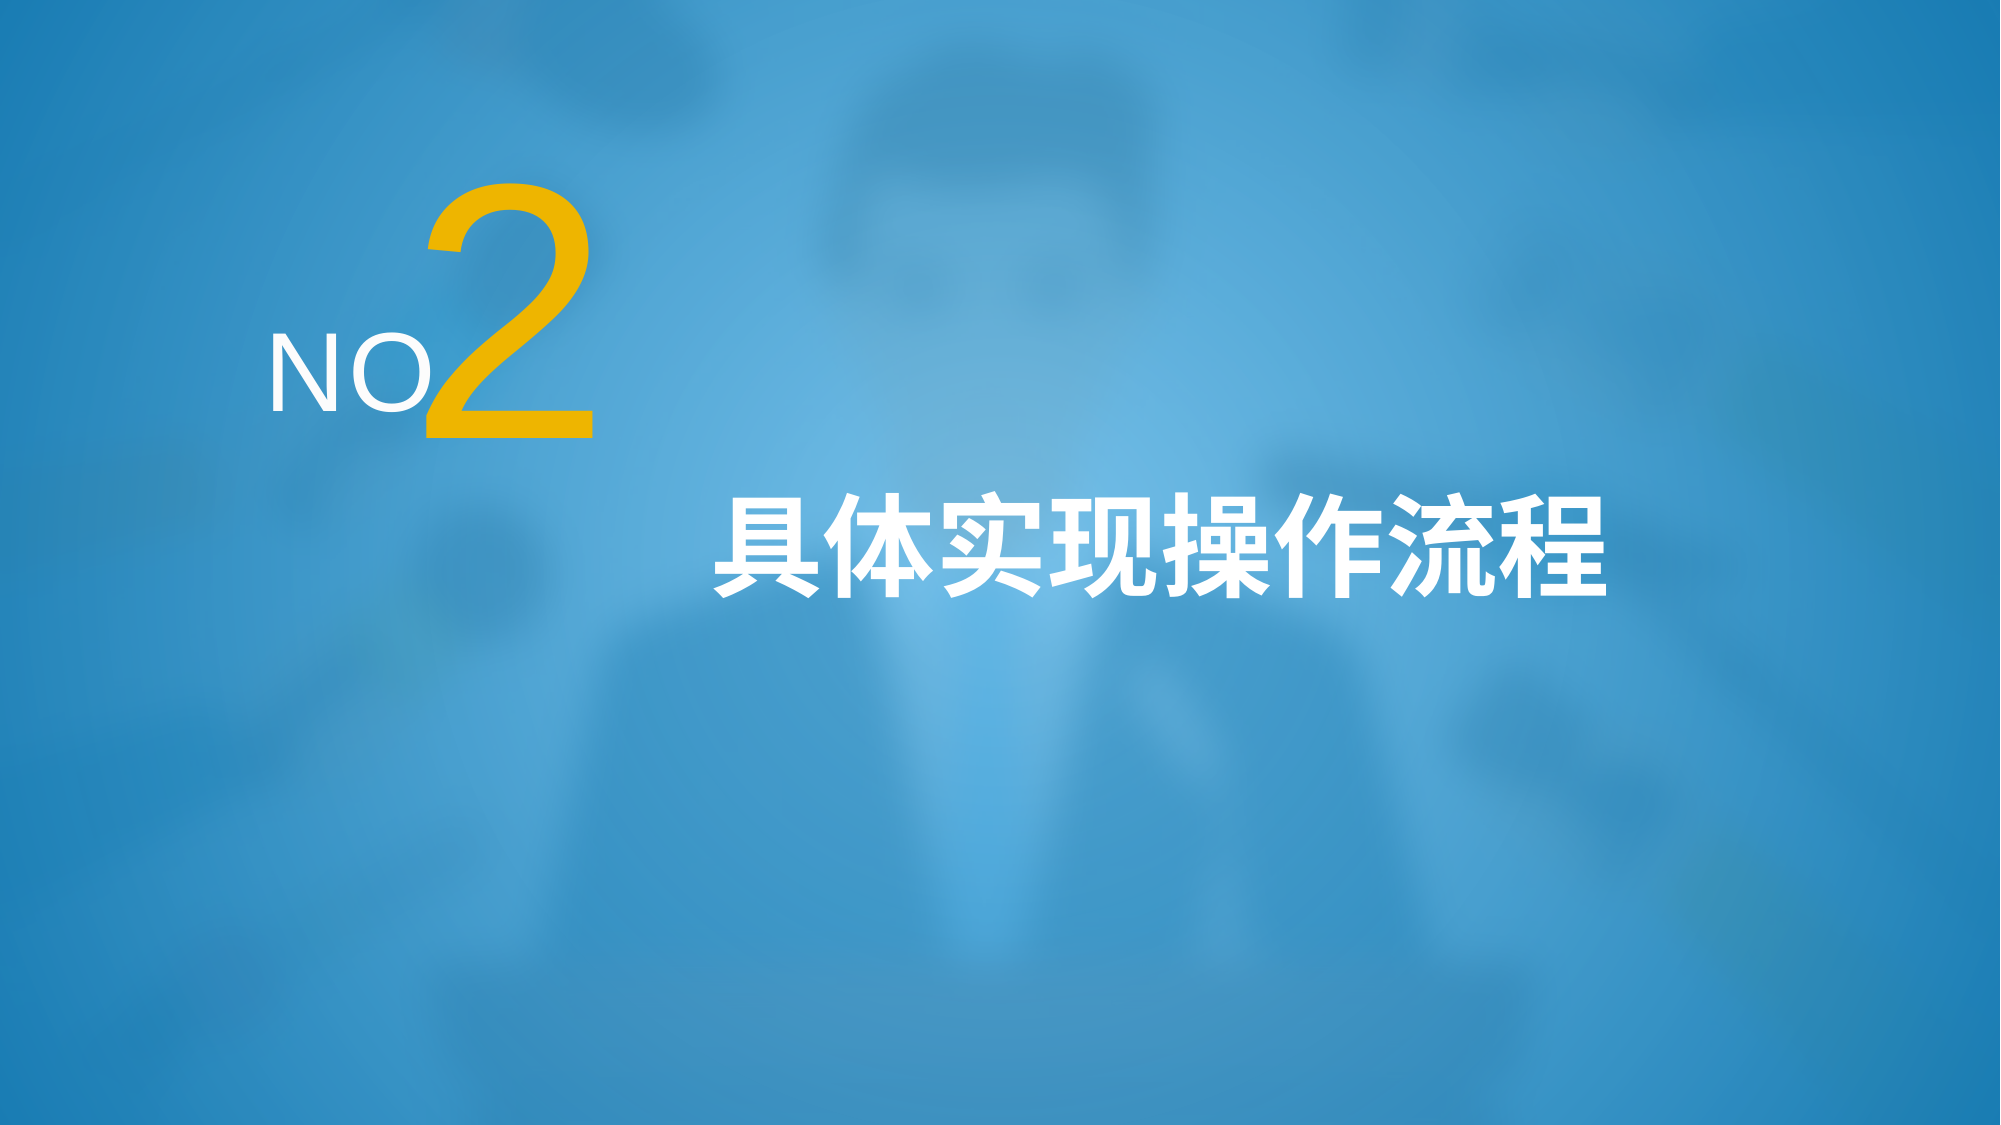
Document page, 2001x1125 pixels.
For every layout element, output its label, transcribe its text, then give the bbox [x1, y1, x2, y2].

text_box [249, 68, 731, 516]
title 具体实现操作流程 [459, 484, 1862, 749]
